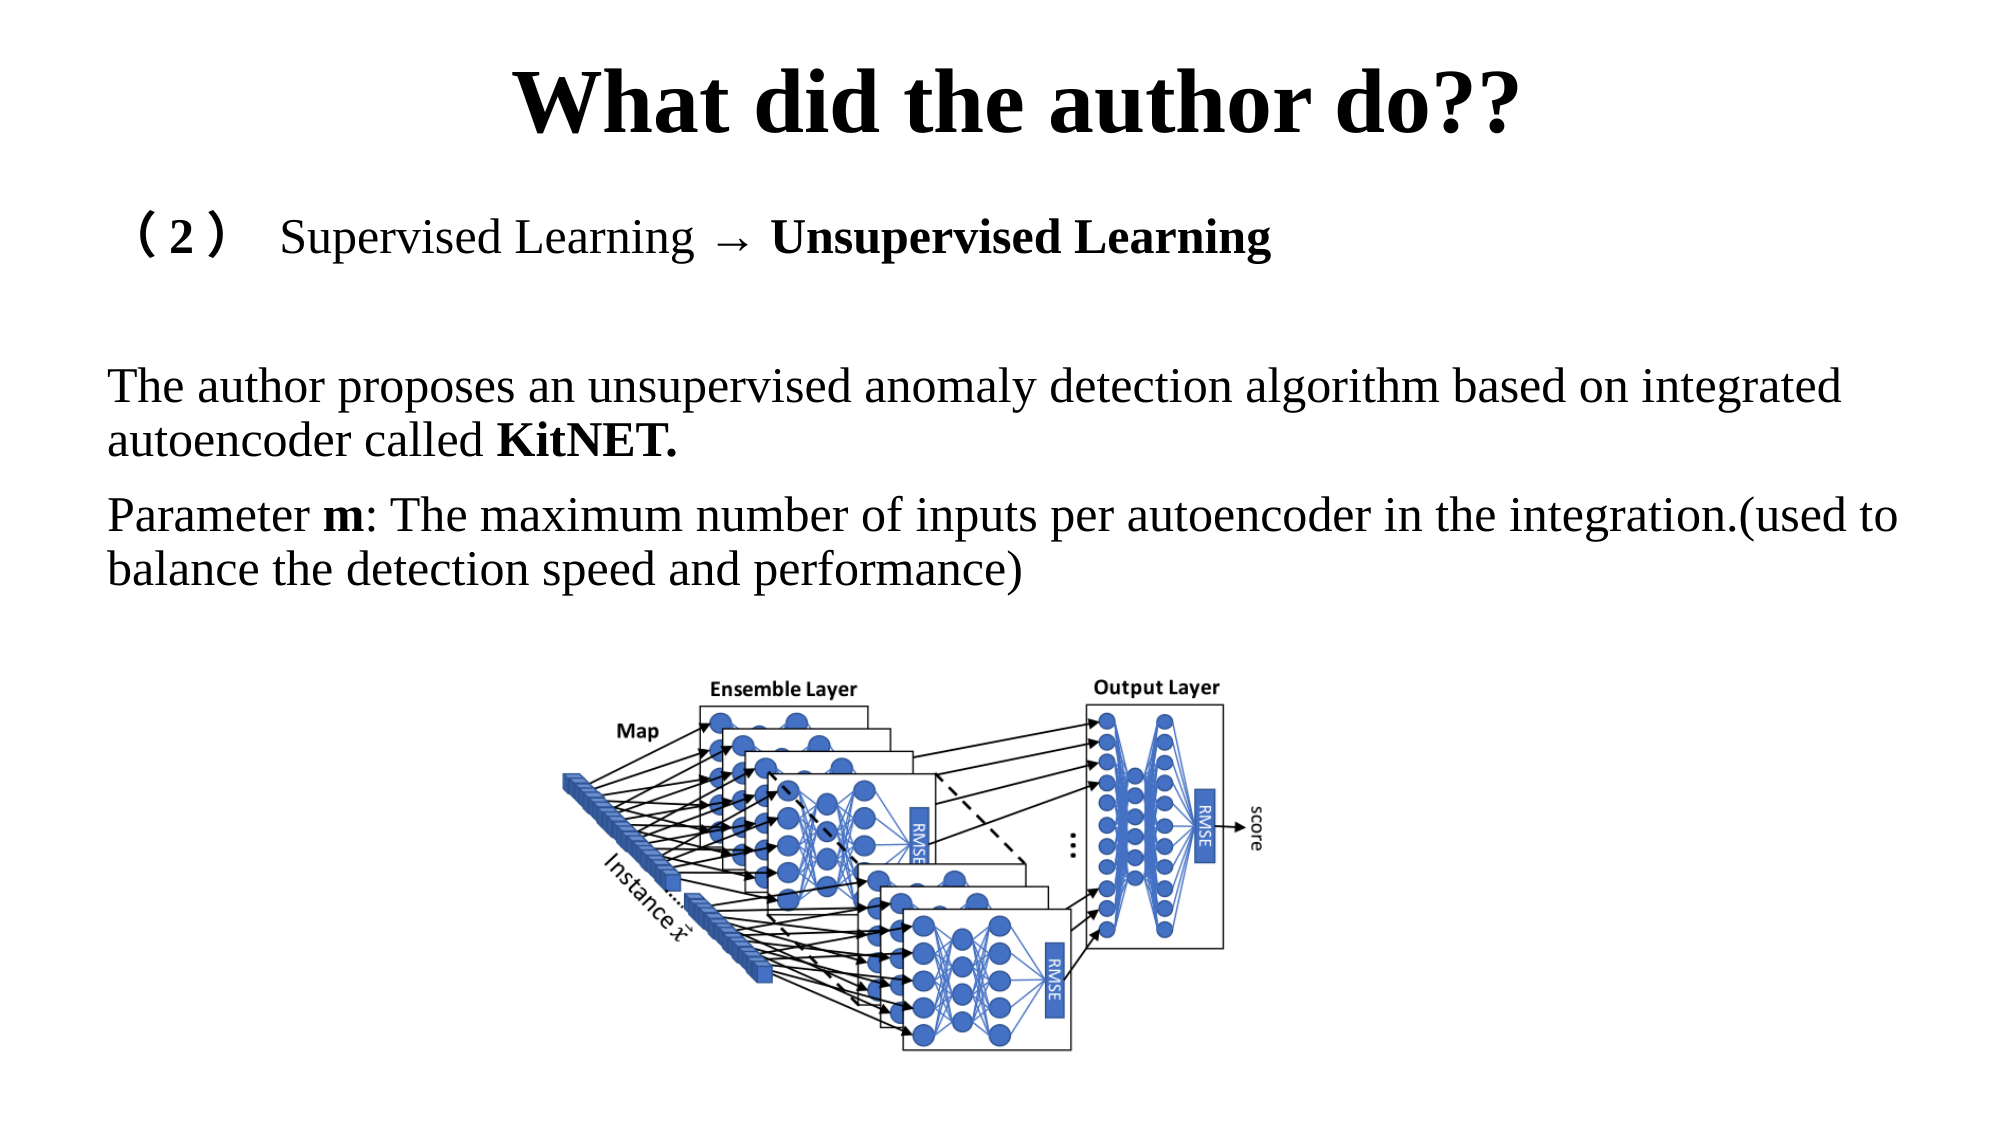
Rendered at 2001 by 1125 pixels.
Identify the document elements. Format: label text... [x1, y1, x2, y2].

picture [540, 640, 1281, 1062]
title What did the author do?? [232, 31, 1804, 161]
subtitle （2） Supervised Learning → Unsupervised Learning The author proposes an unsupervised anomaly detection algorithm based on integrated autoencoder called KitNET. Parameter m: The maximum number of inputs per autoencoder in the integration.(used to balance the detection speed and performance) [92, 202, 1920, 1049]
